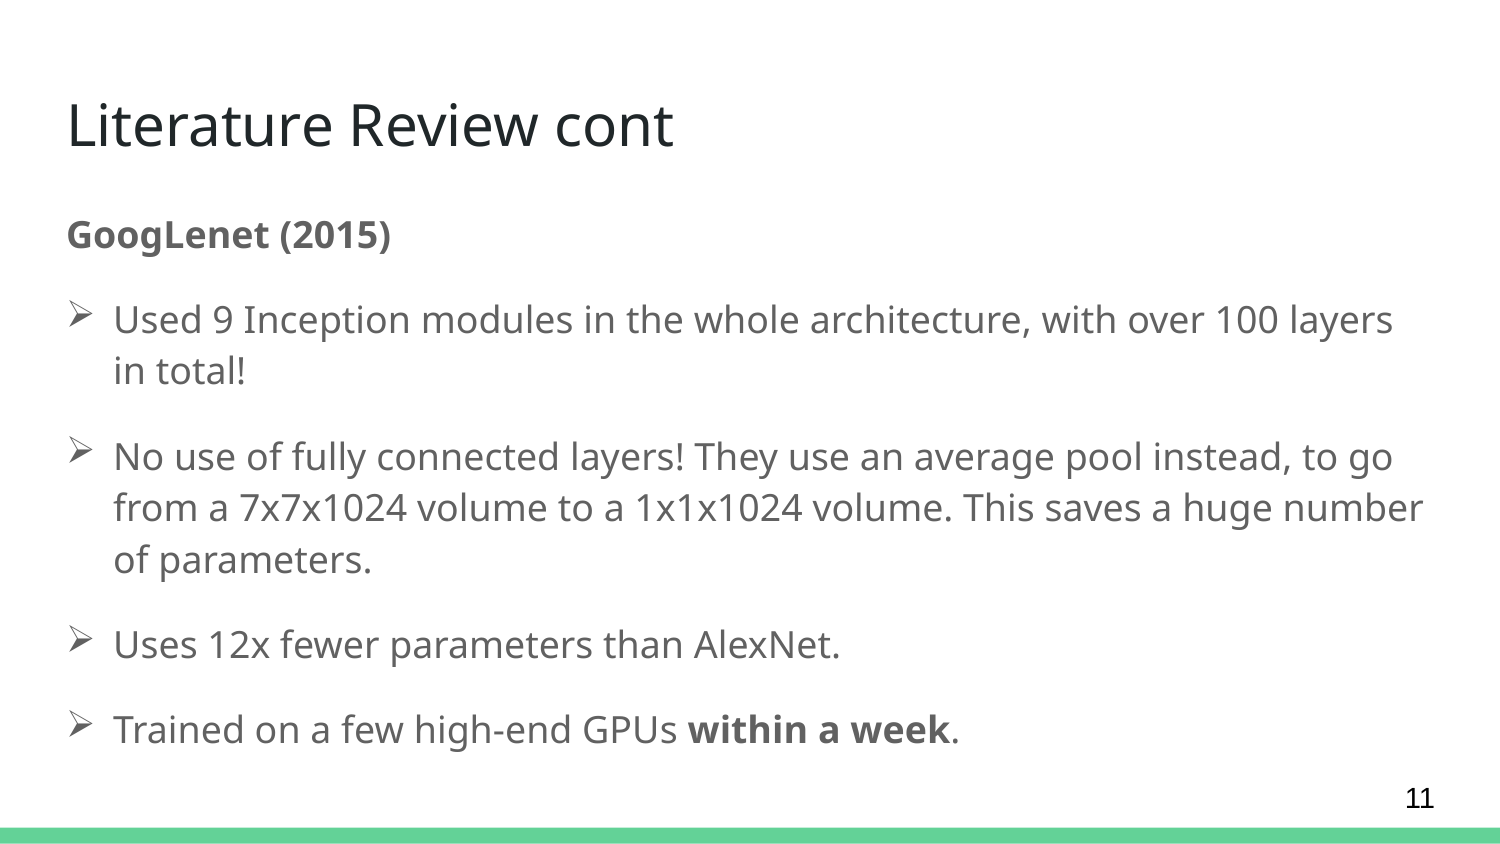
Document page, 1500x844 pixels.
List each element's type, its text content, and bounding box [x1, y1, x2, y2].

title Literature Review cont [51, 72, 1449, 167]
slide_number 11 [1389, 764, 1480, 830]
list GoogLenet (2015) Used 9 Inception modules in the whole architecture, with over 100 layers in total! No use of fully connected layers! They use an average pool instead, to go from a 7x7x1024 volume to a 1x1x1024 volume. This saves a huge number of parameters. Uses 12x fewer parameters than AlexNet. Trained on a few high-end GPUs within a week. [51, 189, 1449, 750]
